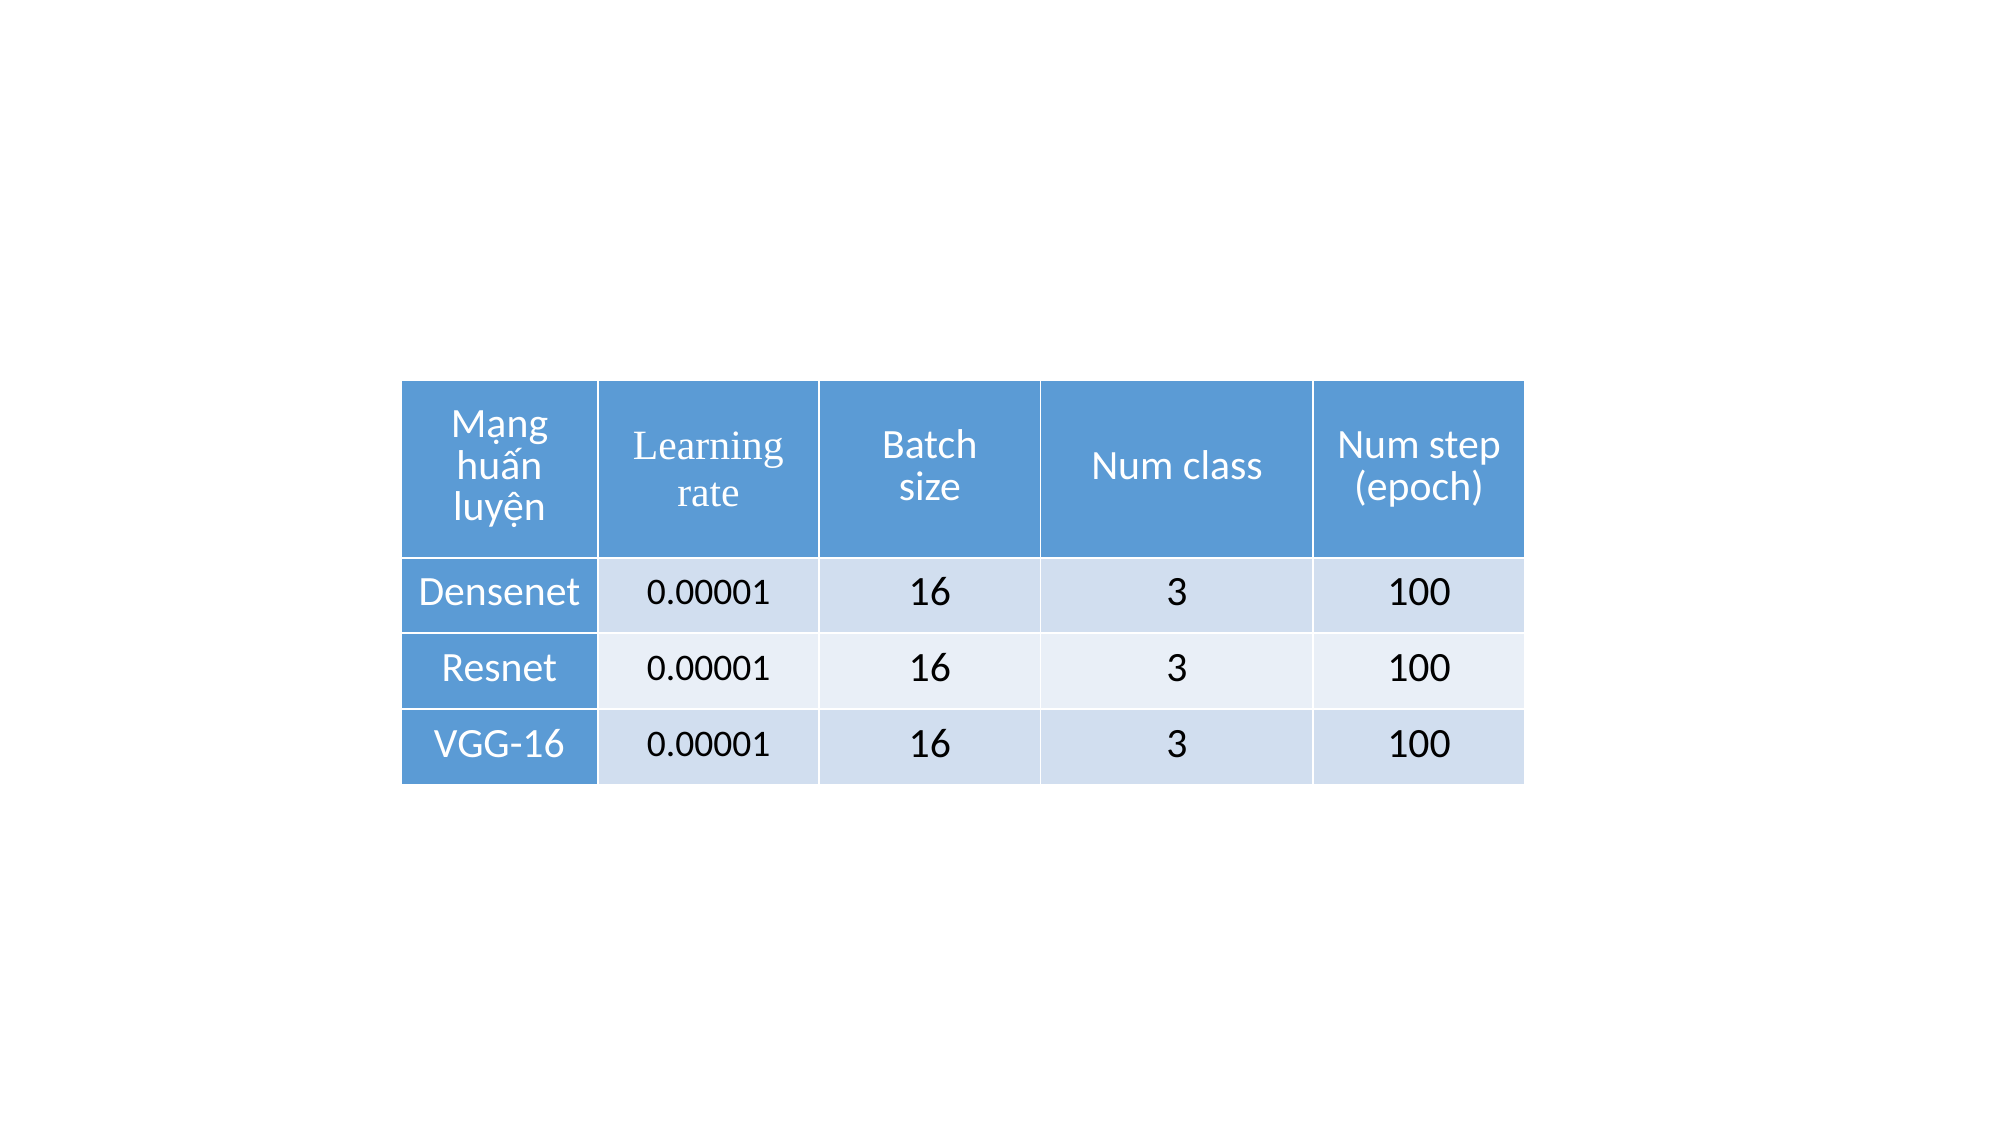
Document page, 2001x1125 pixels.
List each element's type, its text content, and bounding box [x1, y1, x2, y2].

table_cell 100 [1314, 634, 1524, 708]
table_header Num class [1041, 381, 1312, 557]
table_header Batch size [820, 381, 1040, 557]
table_cell 0.00001 [599, 634, 818, 708]
table_cell 0.00001 [599, 710, 818, 784]
table_cell 16 [820, 634, 1040, 708]
table_cell 0.00001 [599, 559, 818, 632]
table_cell 3 [1041, 634, 1312, 708]
table_header Mạng huấn luyện [402, 381, 597, 557]
table_cell 3 [1041, 710, 1312, 784]
table_header Learning rate [599, 381, 818, 557]
table_cell 100 [1314, 710, 1524, 784]
table_cell 100 [1314, 559, 1524, 632]
table_cell Resnet [402, 634, 597, 708]
table_cell 16 [820, 559, 1040, 632]
table_cell Densenet [402, 559, 597, 632]
table_cell 3 [1041, 559, 1312, 632]
table_cell 16 [820, 710, 1040, 784]
table_cell VGG-16 [402, 710, 597, 784]
table_header Num step (epoch) [1314, 381, 1524, 557]
